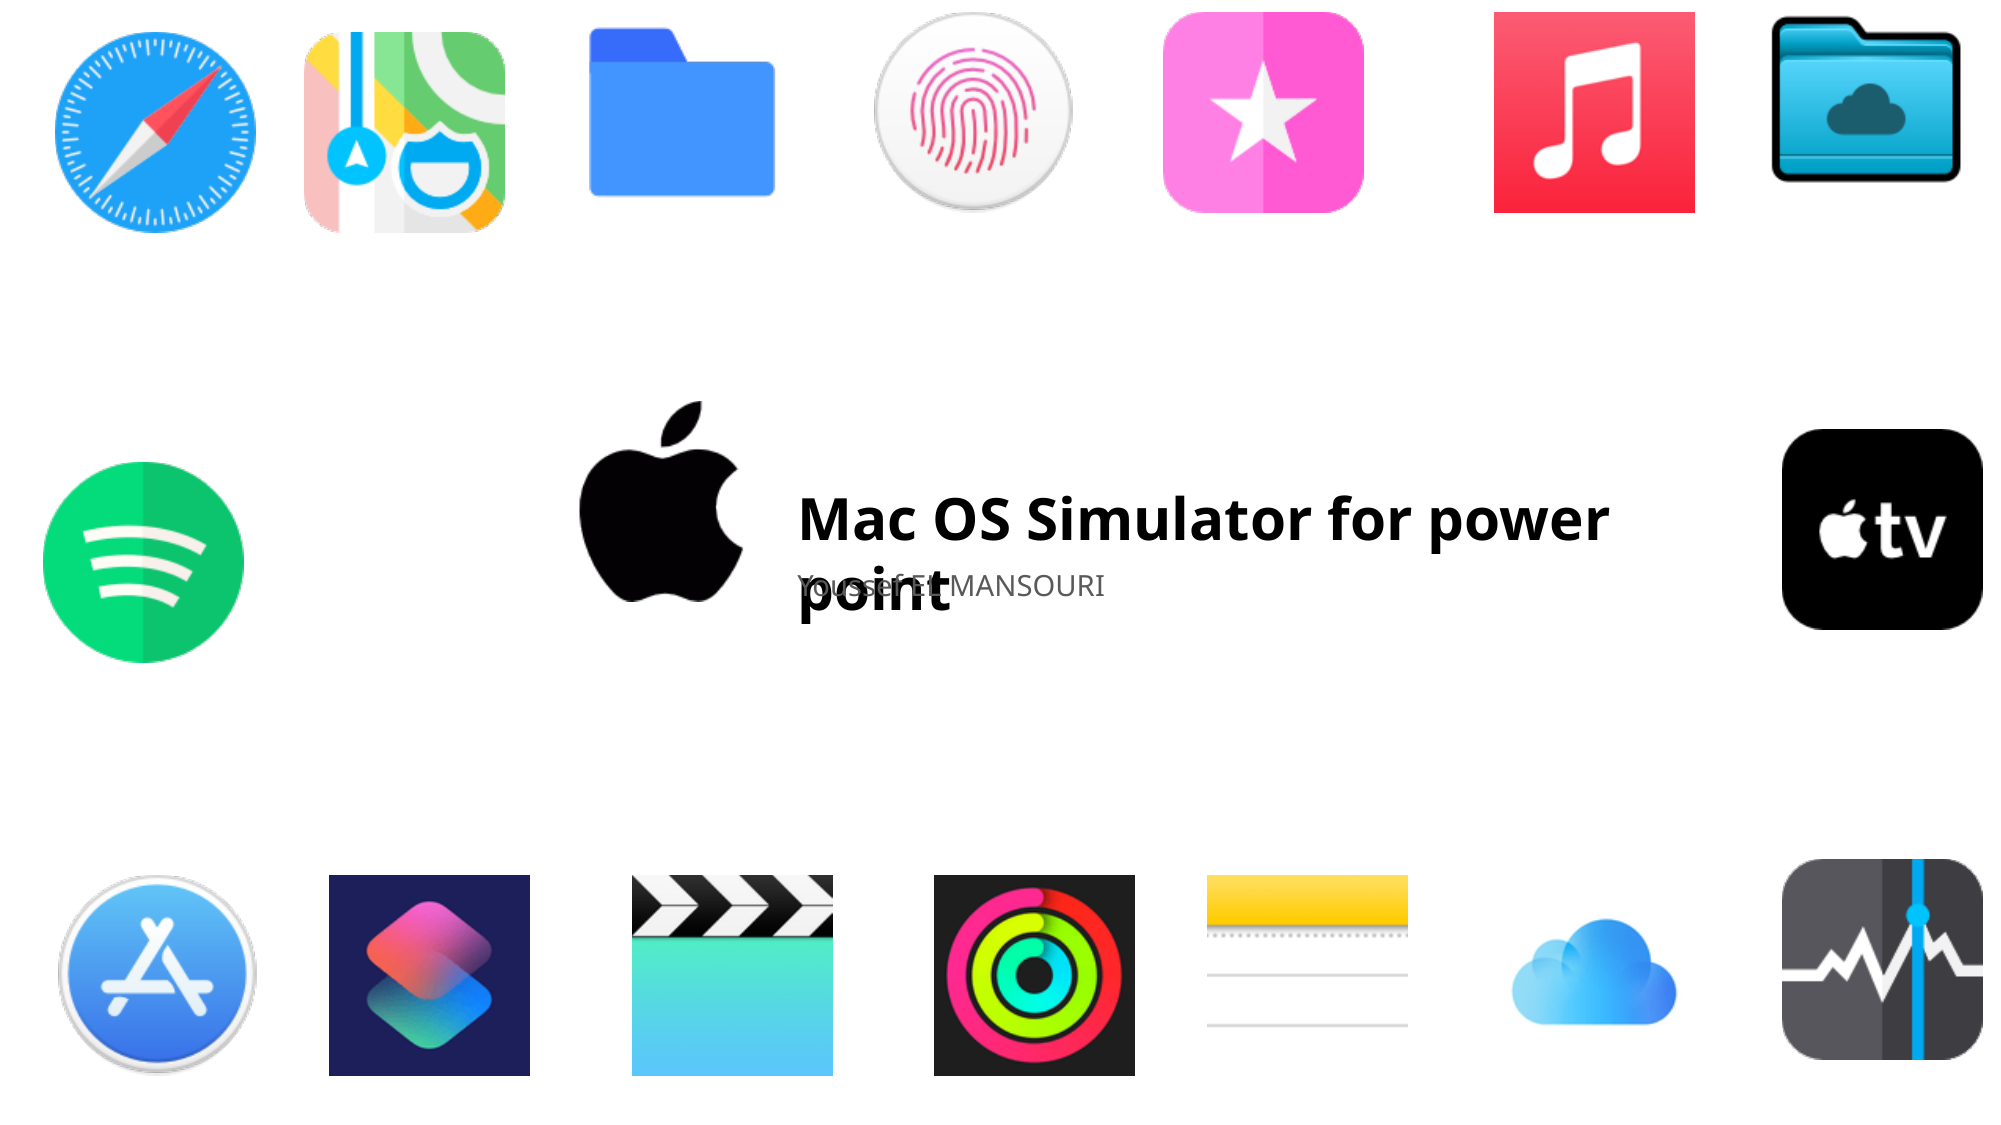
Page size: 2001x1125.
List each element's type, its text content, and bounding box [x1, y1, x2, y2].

picture [304, 32, 505, 233]
picture [1494, 12, 1695, 213]
picture [632, 875, 833, 1076]
picture [1207, 875, 1408, 1076]
picture [43, 462, 244, 663]
picture [1782, 859, 1912, 1060]
picture [55, 32, 256, 233]
picture [1766, 0, 1967, 200]
picture [1494, 875, 1695, 1076]
picture [934, 875, 1135, 1076]
picture [1163, 12, 1364, 213]
picture [1924, 859, 1983, 1060]
picture [329, 875, 530, 1076]
text_box Mac OS Simulator for power point [782, 474, 1718, 630]
picture [57, 875, 258, 1076]
picture [1782, 429, 1983, 630]
picture [561, 401, 762, 602]
picture [873, 12, 1074, 213]
picture [345, 141, 368, 167]
text_box Youssef EL MANSOURI [782, 560, 1264, 610]
picture [582, 12, 783, 213]
